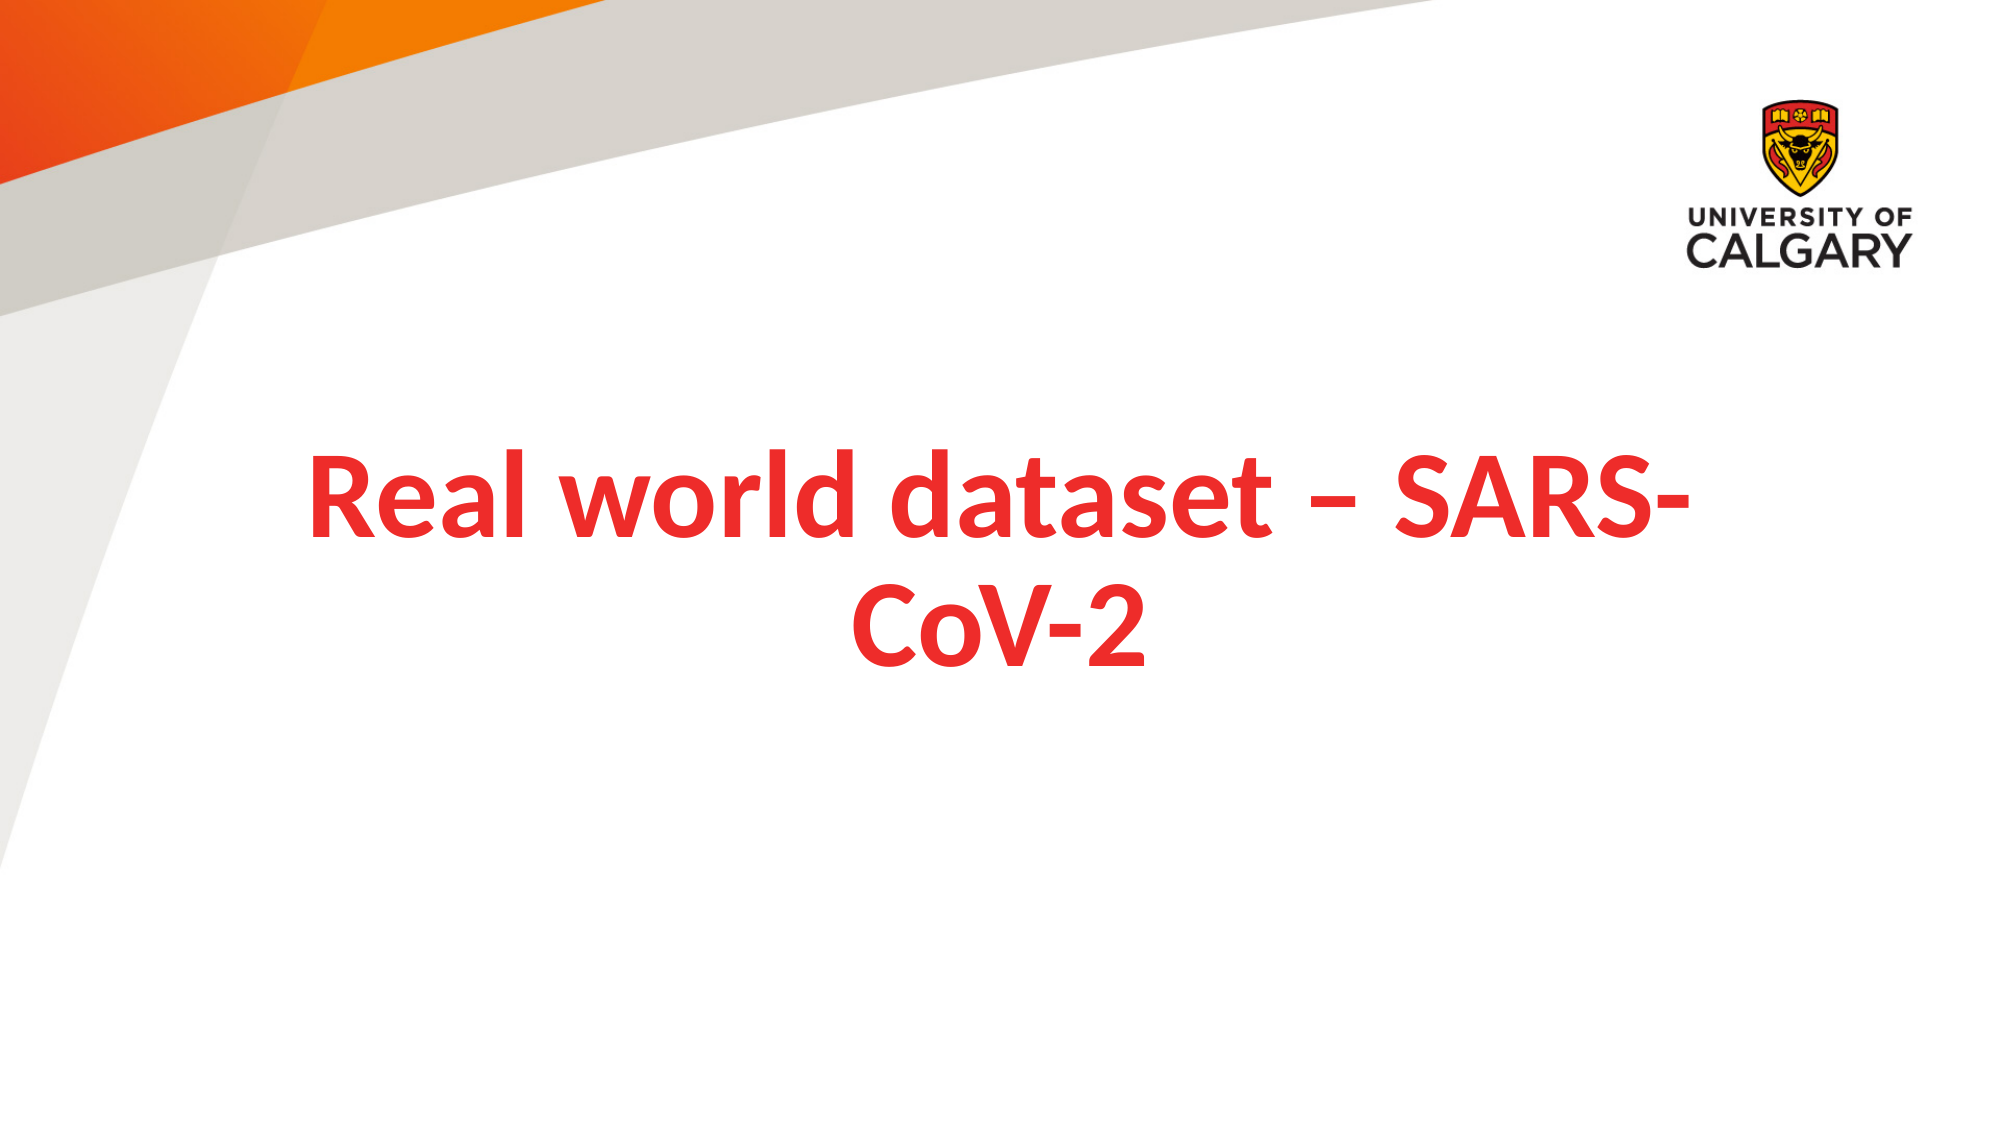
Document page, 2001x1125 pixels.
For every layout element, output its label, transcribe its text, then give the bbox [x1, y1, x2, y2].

list Real world dataset – SARS-CoV-2 [282, 183, 1718, 942]
picture [0, 0, 2001, 1125]
